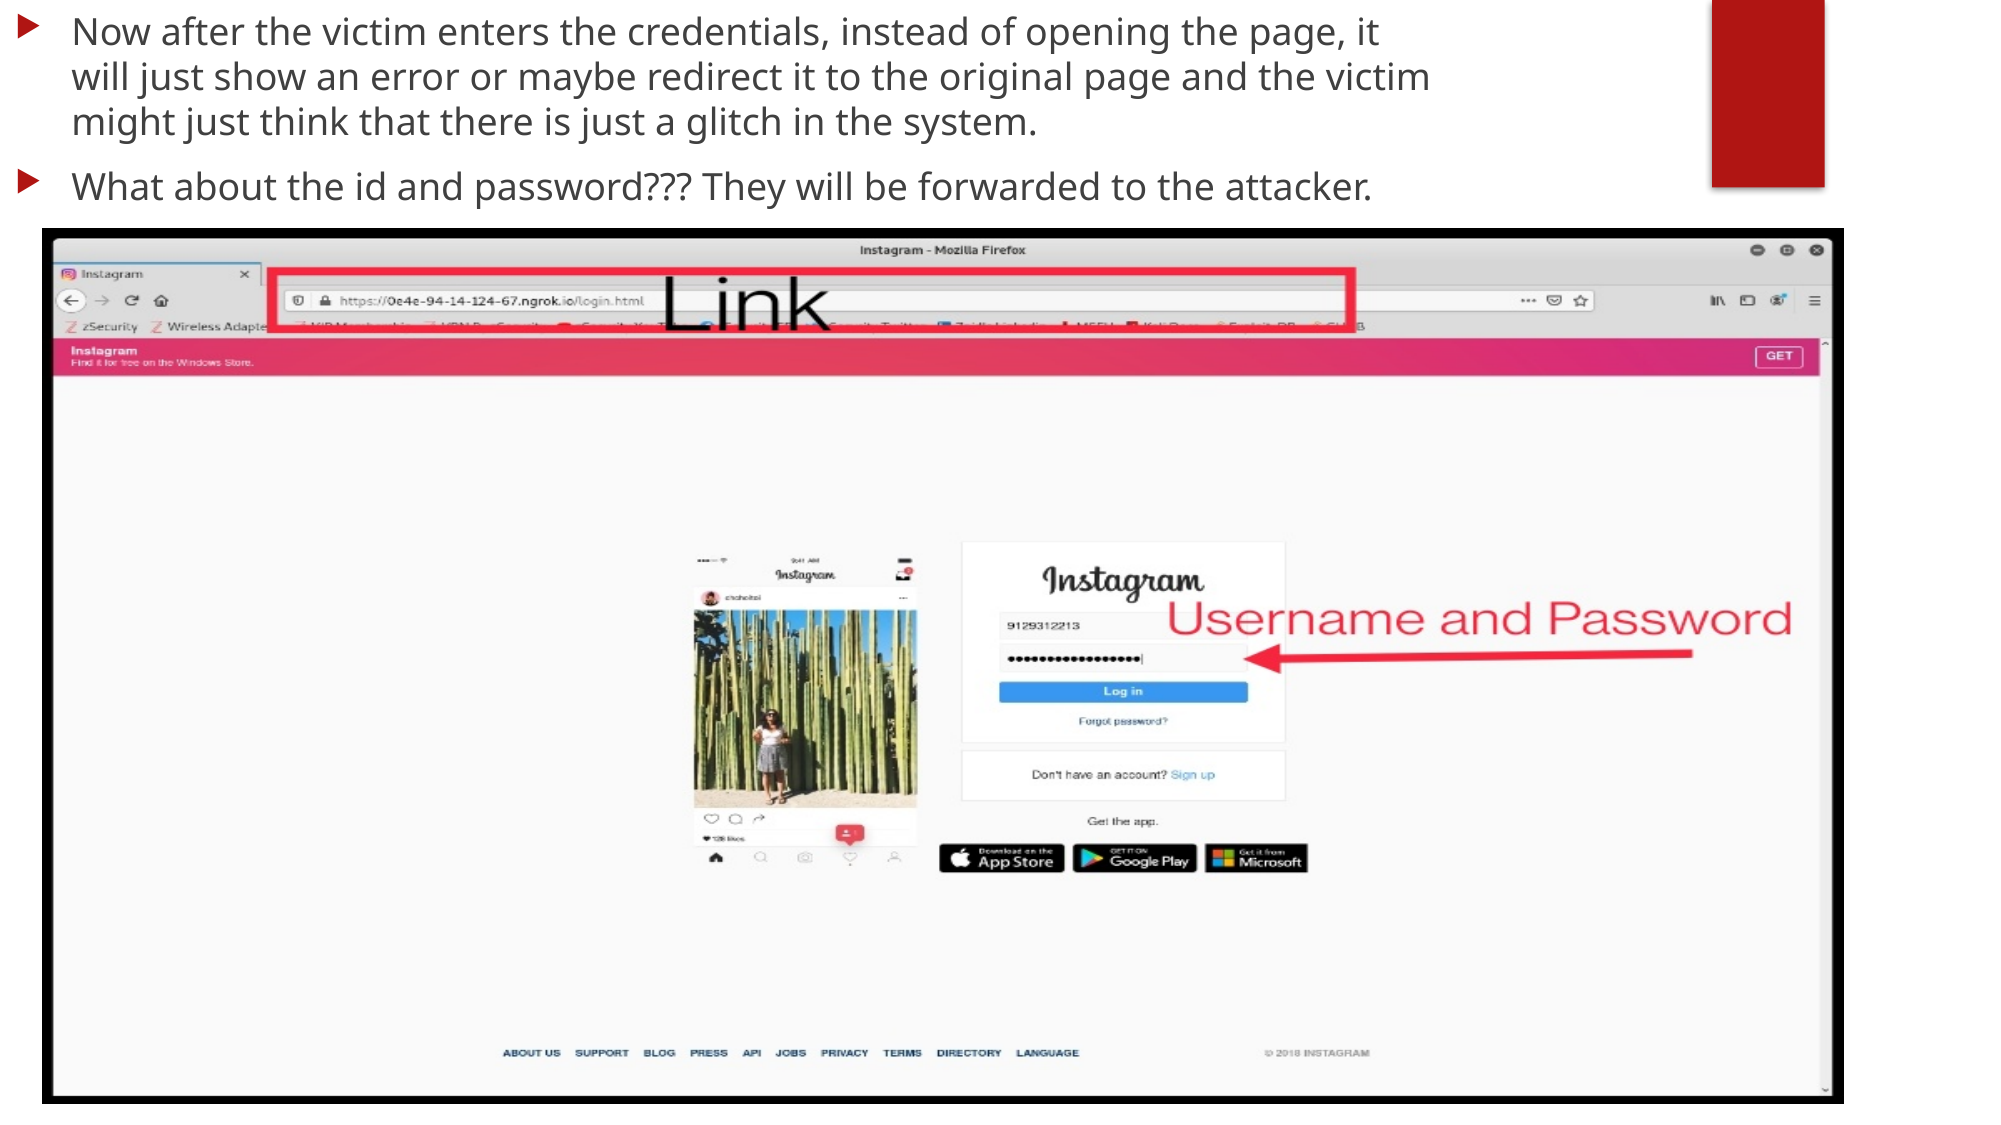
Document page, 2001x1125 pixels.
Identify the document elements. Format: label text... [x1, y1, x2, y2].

list Now after the victim enters the credentials, instead of opening the page, it will just show an error or maybe redirect it to the original page and the victim might just think that there is just a glitch in the system. What about the id and password??? They will be forwarded to the attacker. [0, 0, 1448, 255]
picture [41, 228, 1844, 1105]
